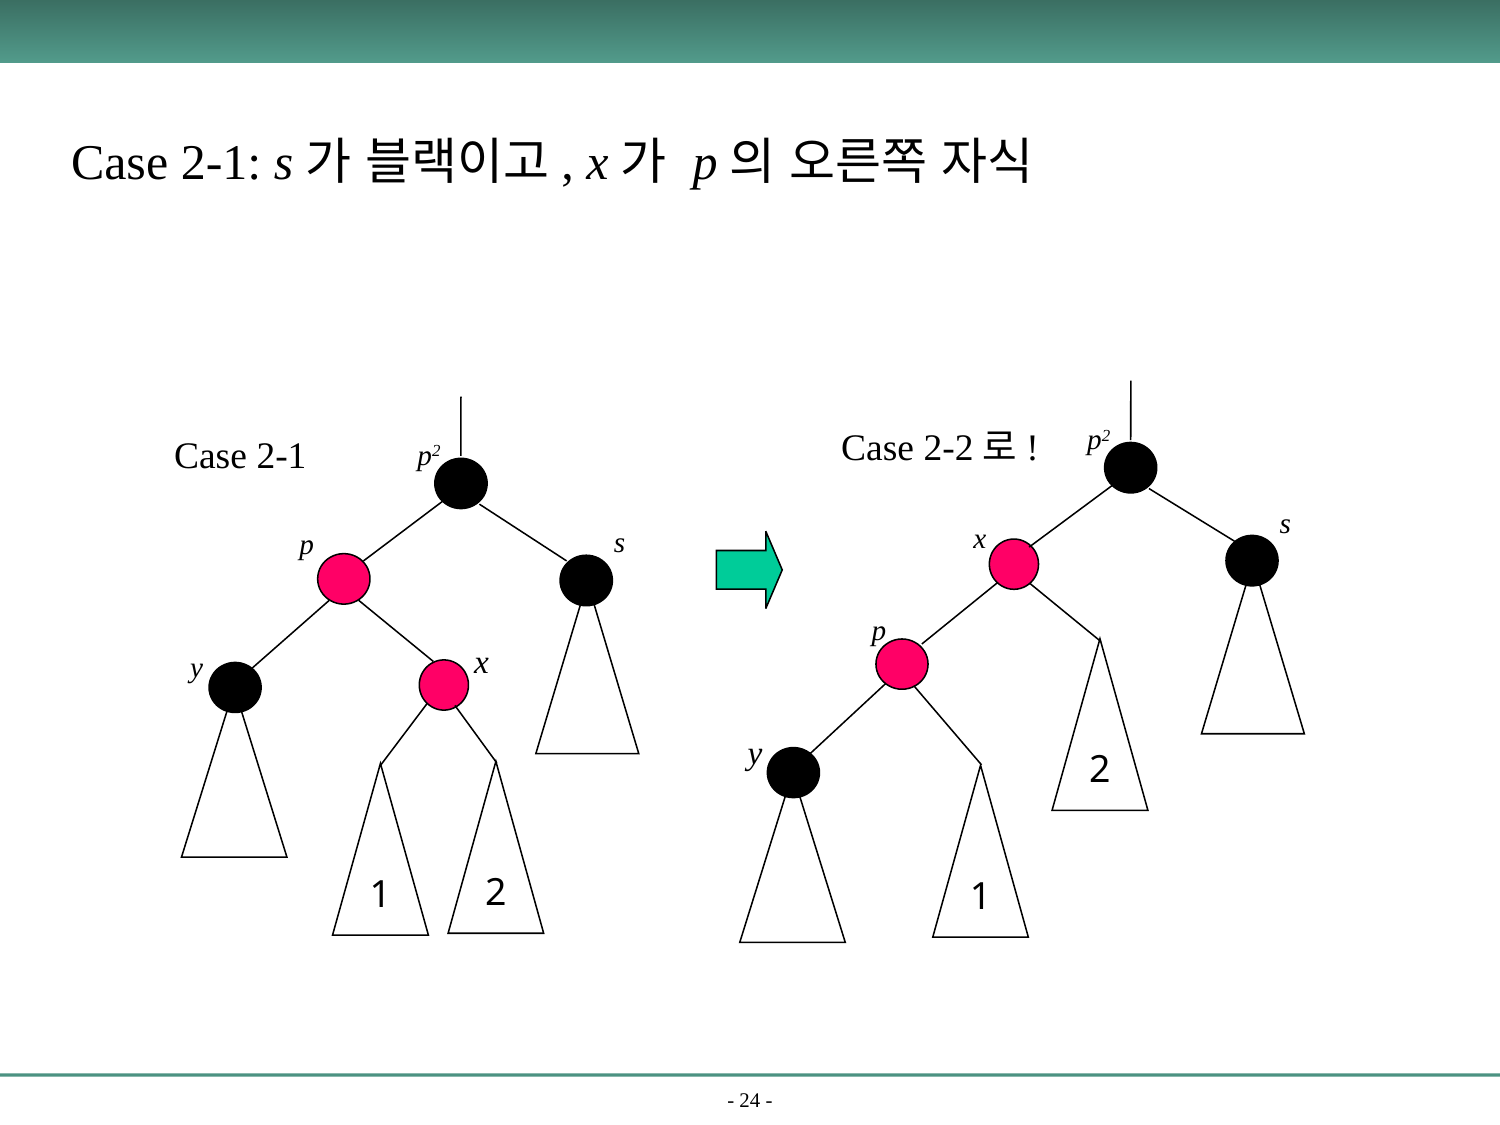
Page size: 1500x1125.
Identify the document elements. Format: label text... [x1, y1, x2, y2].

text_box [181, 712, 287, 858]
text_box 1 [332, 763, 429, 936]
text_box [716, 531, 783, 609]
text_box 2 [448, 761, 544, 934]
text_box p2 [1072, 413, 1126, 463]
text_box Case 2-1 [159, 424, 322, 484]
text_box x [459, 633, 504, 688]
text_box Case 2-1: s가 블랙이고, x가 p의 오른쪽 자식 [56, 121, 1338, 282]
text_box [560, 555, 613, 606]
text_box [419, 659, 469, 711]
text_box p [284, 518, 330, 569]
text_box y [732, 724, 778, 779]
text_box [768, 747, 820, 798]
text_box y [175, 641, 219, 691]
text_box p [856, 603, 902, 654]
text_box [739, 797, 846, 943]
text_box [1104, 442, 1157, 493]
text_box 1 [932, 765, 1029, 938]
text_box [317, 553, 370, 605]
text_box [1225, 535, 1279, 586]
text_box [875, 638, 929, 690]
text_box s [599, 516, 641, 566]
text_box 2 [1052, 638, 1148, 811]
text_box Case 2-2로! [826, 415, 1054, 476]
text_box s [1264, 496, 1307, 547]
text_box [1201, 585, 1305, 734]
text_box [209, 662, 262, 713]
text_box x [958, 512, 1002, 563]
text_box p2 [402, 429, 456, 479]
text_box [434, 458, 488, 509]
text_box [535, 605, 639, 754]
text_box [989, 539, 1039, 590]
